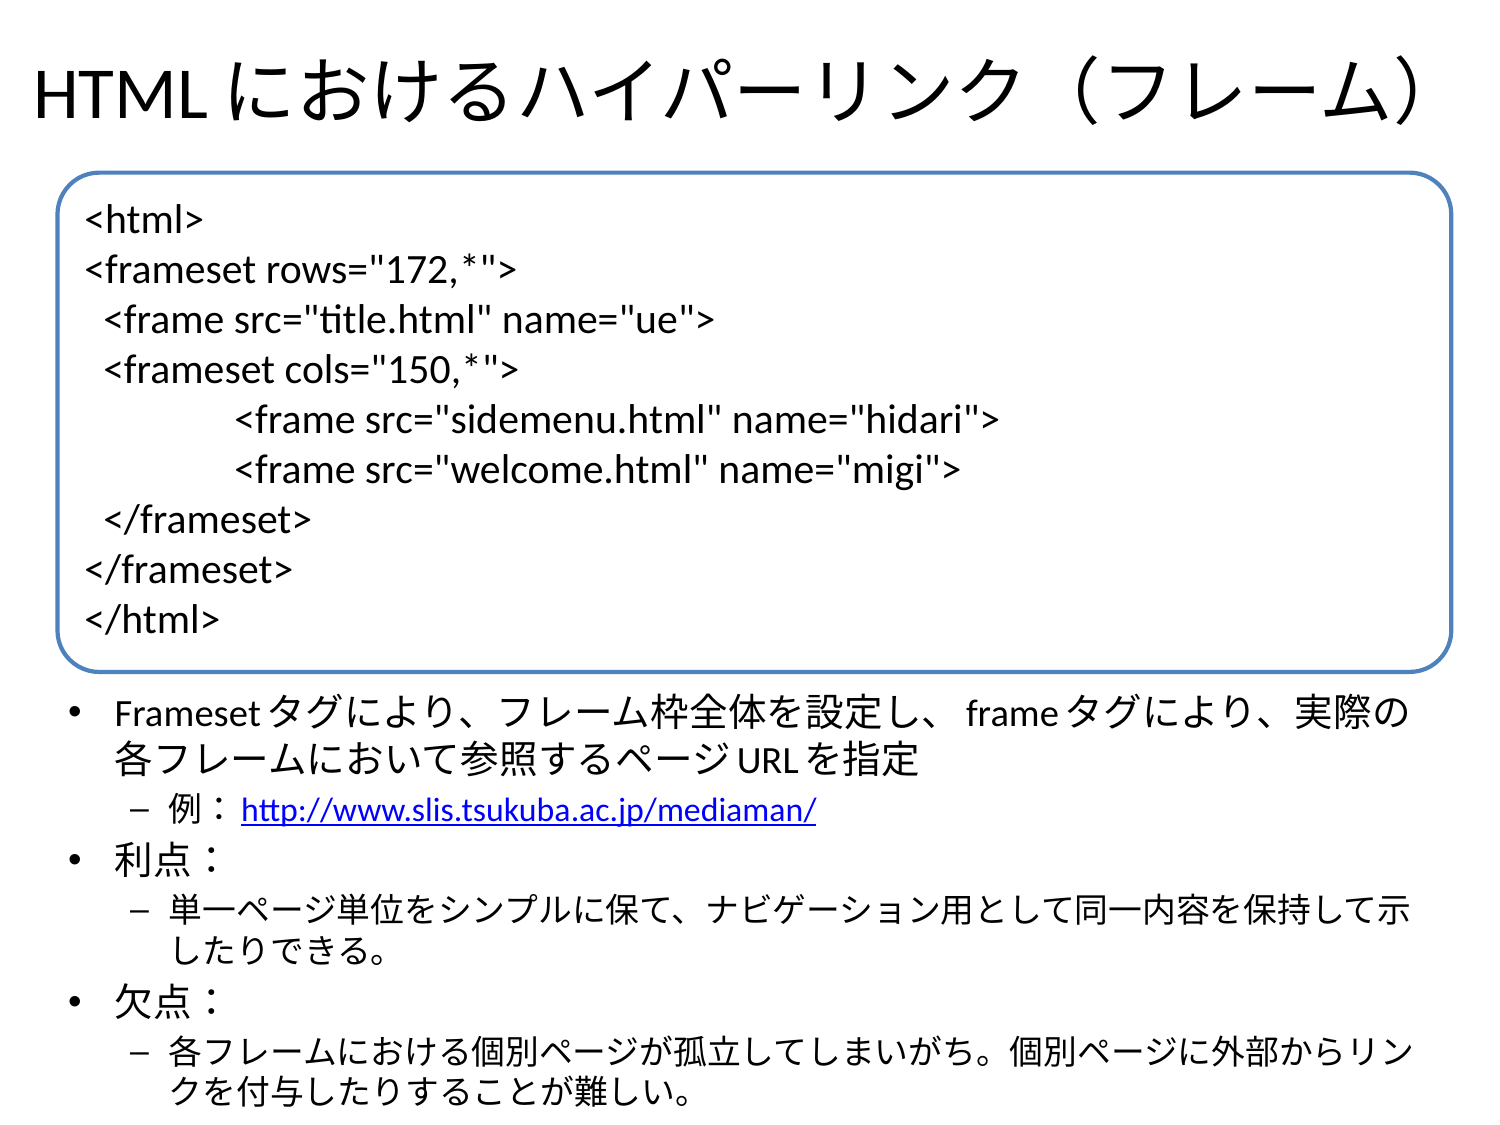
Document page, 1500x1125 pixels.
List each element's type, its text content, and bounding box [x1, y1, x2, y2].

title HTMLにおけるハイパーリンク（フレーム） [0, 0, 1500, 183]
text_box <html> <frameset rows="172,*"> <frame src="title.html" name="ue"> <frameset cols="150,*"> <frame src="sidemenu.html" name="hidari"> <frame src="welcome.html" name="migi"> </frameset> </frameset> </html> [55, 170, 1454, 675]
list Framesetタグにより、フレーム枠全体を設定し、frameタグにより、実際の各フレームにおいて参照するページURLを指定 例：http://www.slis.tsukuba.ac.jp/mediaman/ 利点： 単一ページ単位をシンプルに保て、ナビゲーション用として同一内容を保持して示したりできる。 欠点： 各フレームにおける個別ページが孤立してしまいがち。個別ページに外部からリンクを付与したりすることが難しい。 [53, 680, 1447, 1125]
